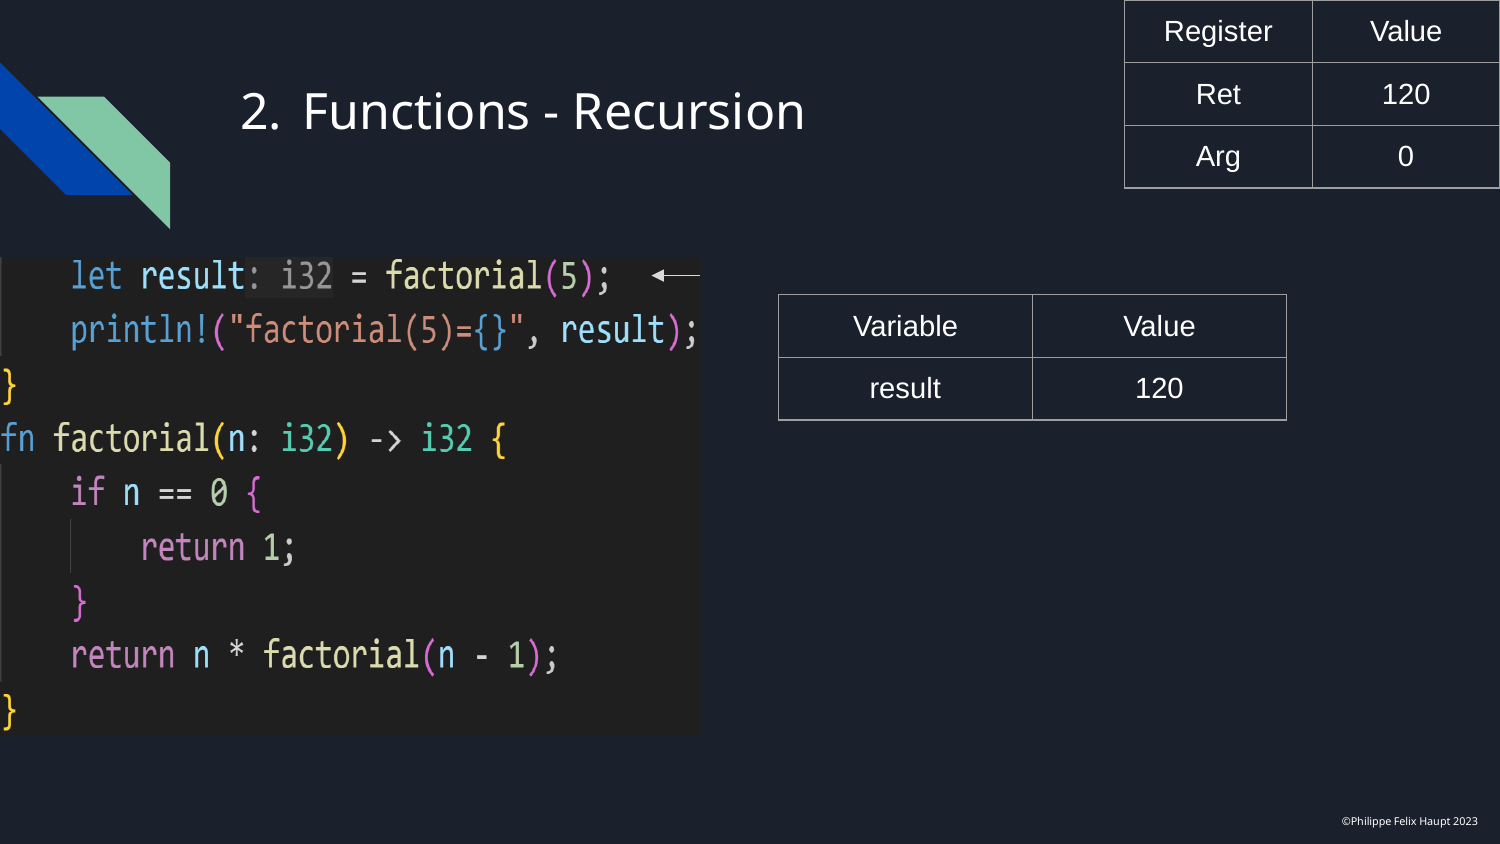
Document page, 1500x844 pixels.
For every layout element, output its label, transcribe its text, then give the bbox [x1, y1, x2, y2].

text_box ©Philippe Felix Haupt 2023 [1326, 801, 1500, 844]
table_header Variable [779, 295, 1032, 357]
title Functions - Recursion [212, 64, 1368, 215]
list Recursion might look like this: [701, 257, 1368, 735]
table_cell 0 [1313, 126, 1499, 187]
table_cell Arg [1125, 126, 1312, 187]
table_header Register [1125, 1, 1312, 62]
table_cell 120 [1033, 358, 1286, 419]
picture [0, 256, 701, 735]
table_header Value [1313, 1, 1499, 62]
table_cell result [779, 358, 1032, 419]
table_cell 120 [1313, 63, 1499, 125]
table_header Value [1033, 295, 1286, 357]
table_cell Ret [1125, 63, 1312, 125]
